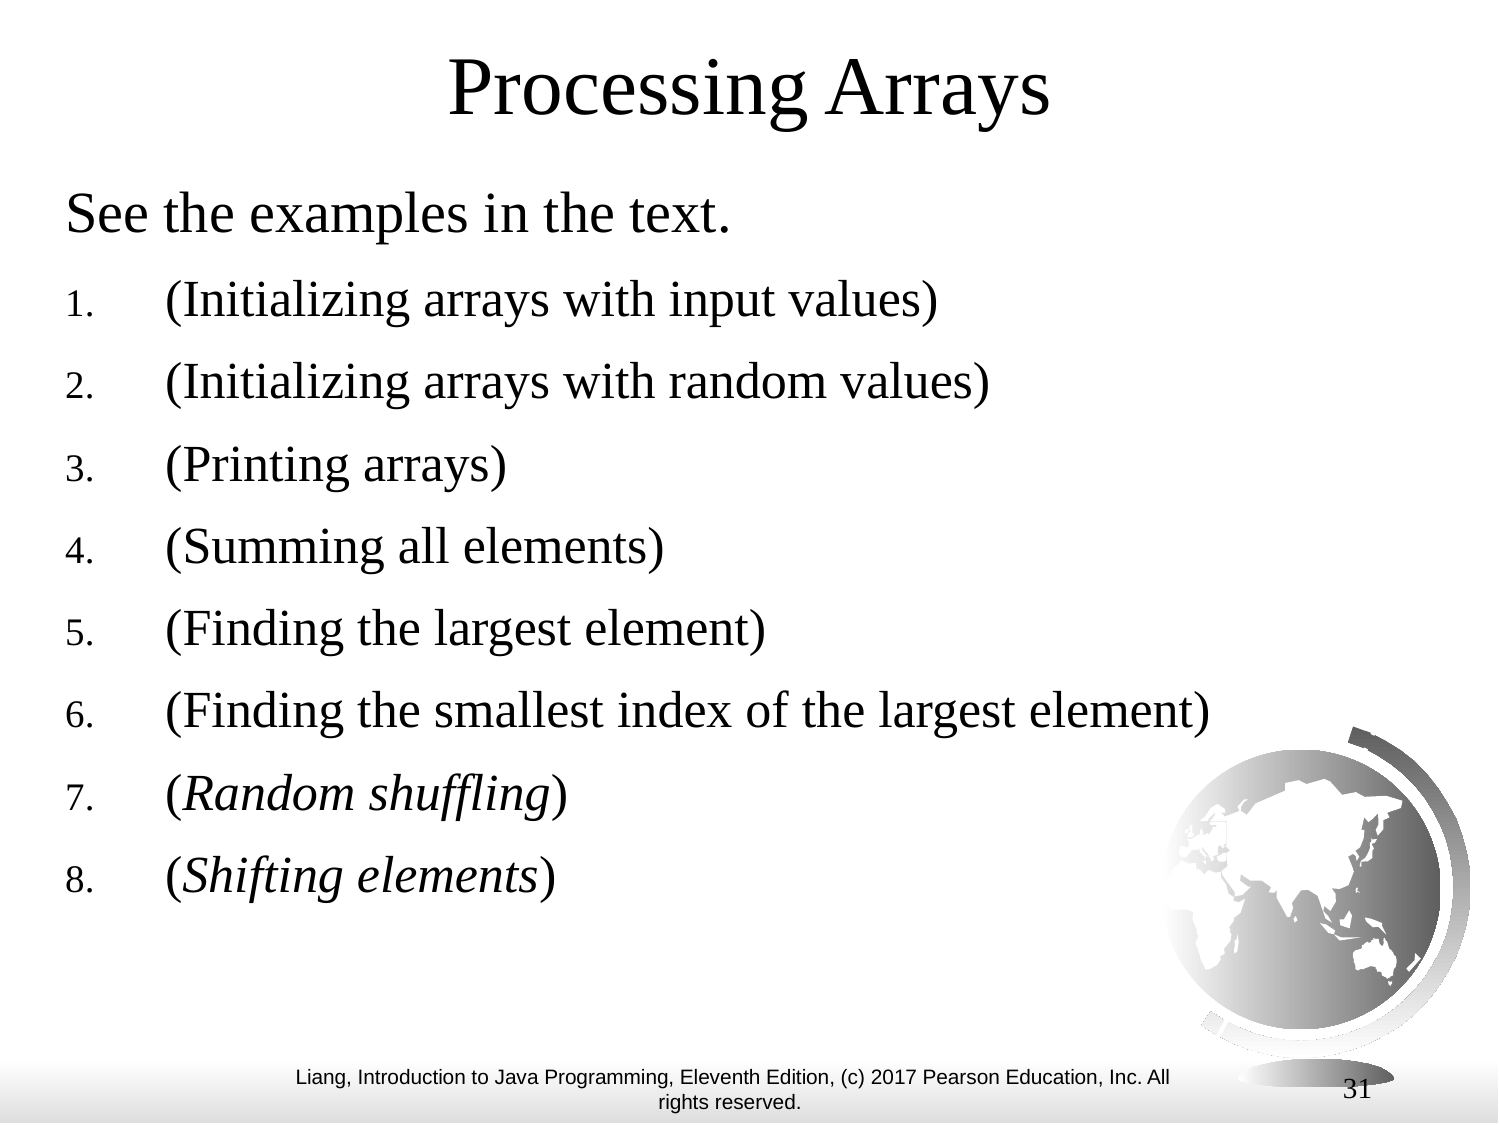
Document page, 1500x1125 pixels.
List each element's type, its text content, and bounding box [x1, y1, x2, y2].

title Processing Arrays [112, 37, 1388, 125]
list See the examples in the text. (Initializing arrays with input values) (Initializing arrays with random values) (Printing arrays) (Summing all elements) (Finding the largest element) (Finding the smallest index of the largest element) (Random shuffling) (Shifting elements) [50, 174, 1450, 988]
slide_number 31 [1074, 1049, 1388, 1125]
